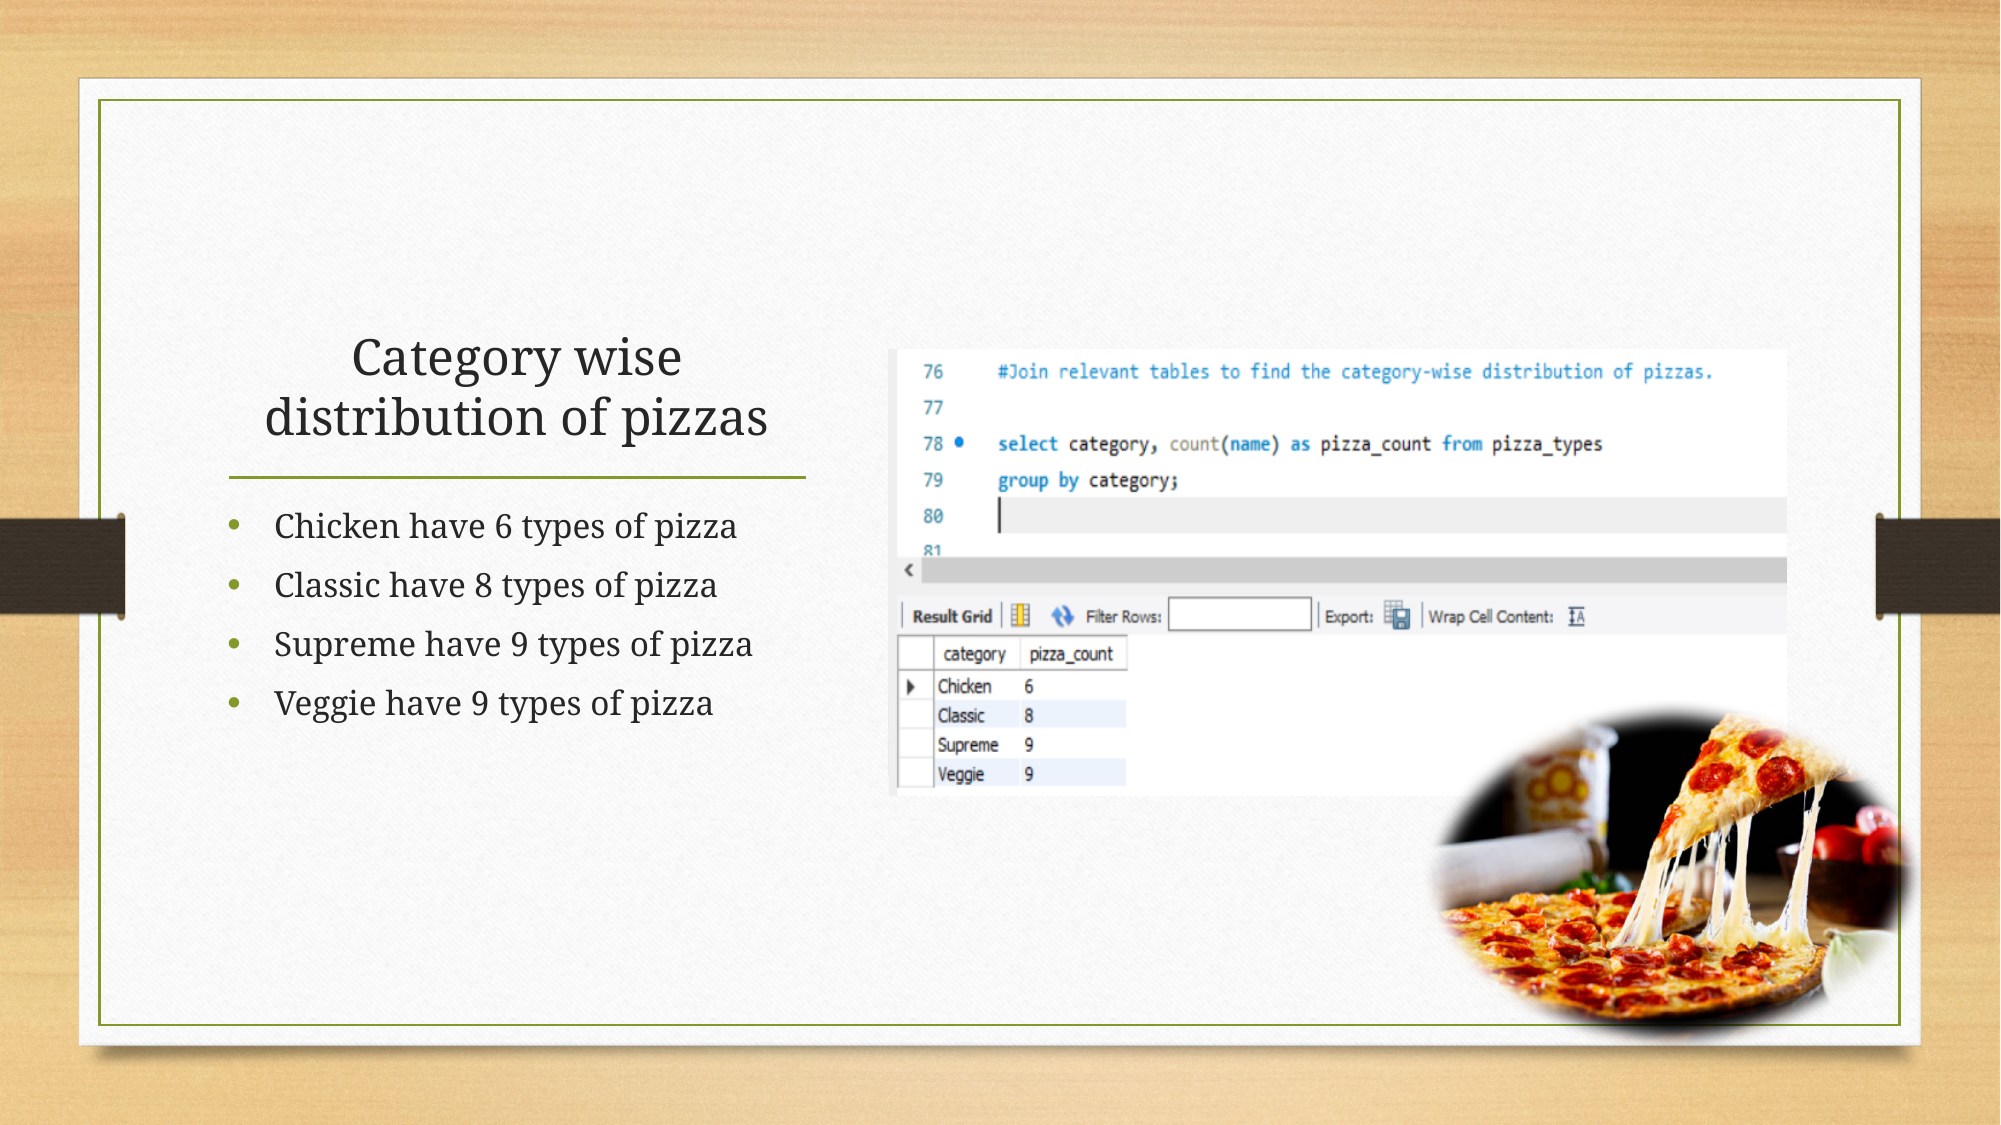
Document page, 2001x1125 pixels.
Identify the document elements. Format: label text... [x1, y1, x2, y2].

picture [0, 0, 2001, 1125]
list Chicken have 6 types of pizza Classic have 8 types of pizza Supreme have 9 types of pizza Veggie have 9 types of pizza [212, 497, 823, 898]
title Category wise distribution of pizzas [212, 227, 823, 453]
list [888, 349, 1787, 797]
